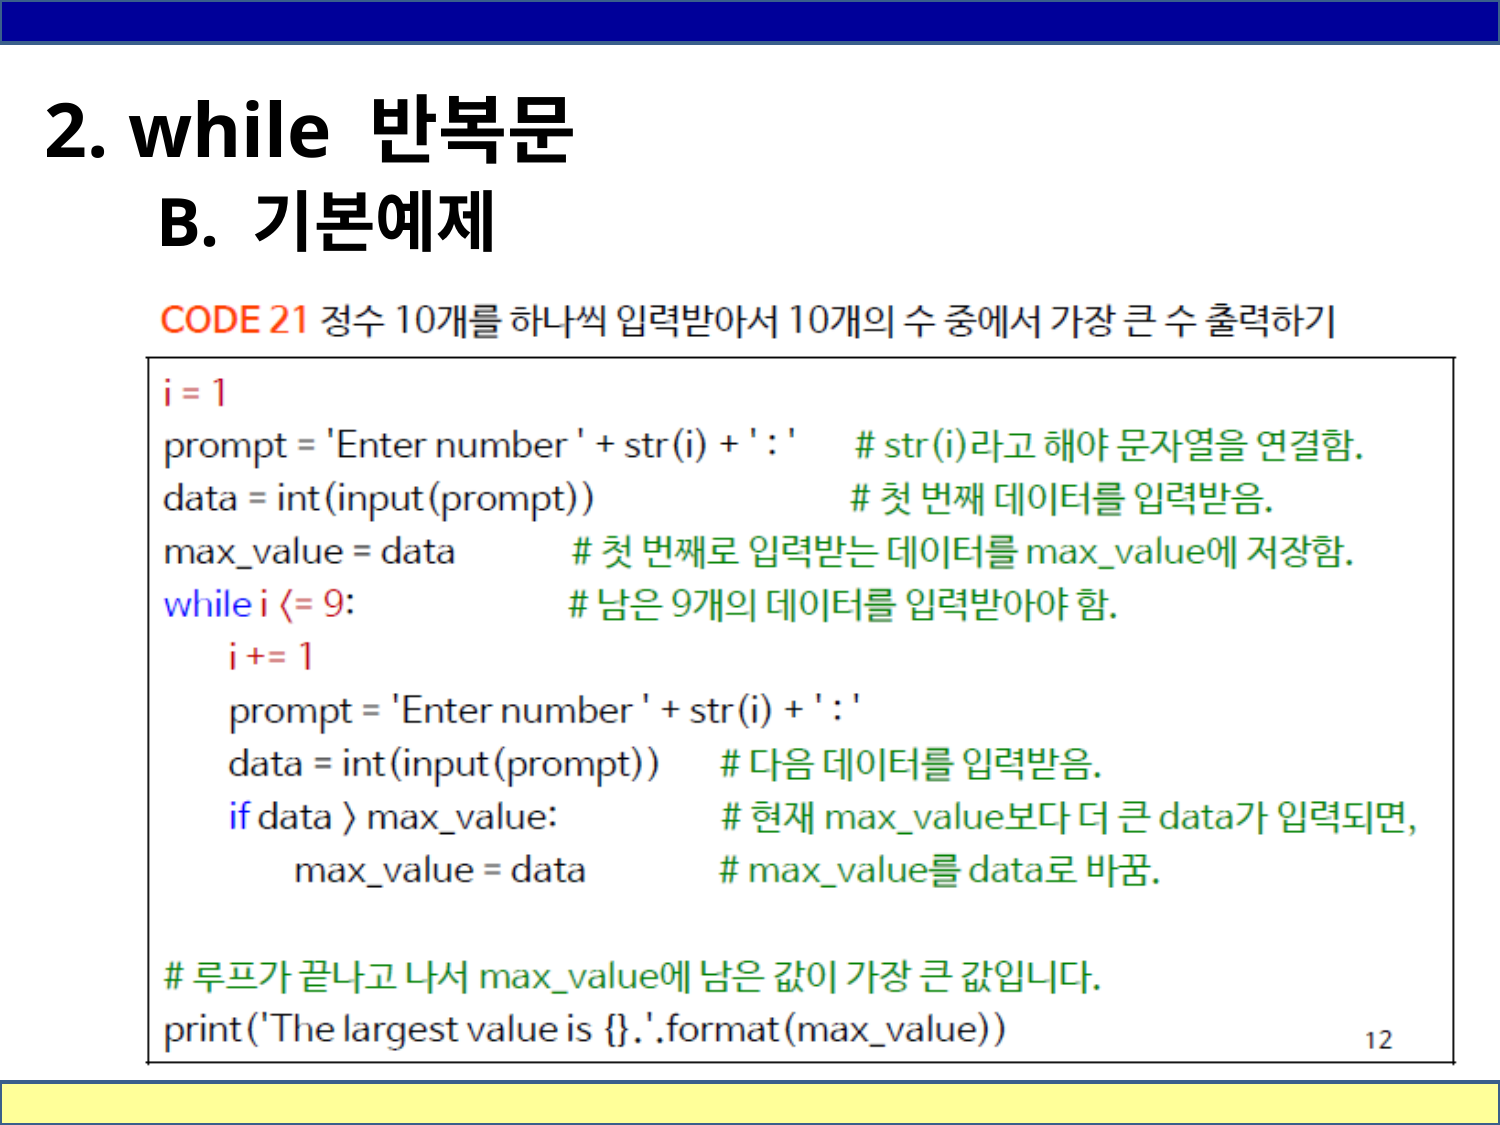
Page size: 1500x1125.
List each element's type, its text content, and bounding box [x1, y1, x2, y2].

text_box 2. while 반복문 [29, 7, 1305, 249]
text_box B. 기본예제 [141, 172, 514, 268]
picture [135, 271, 1462, 1071]
